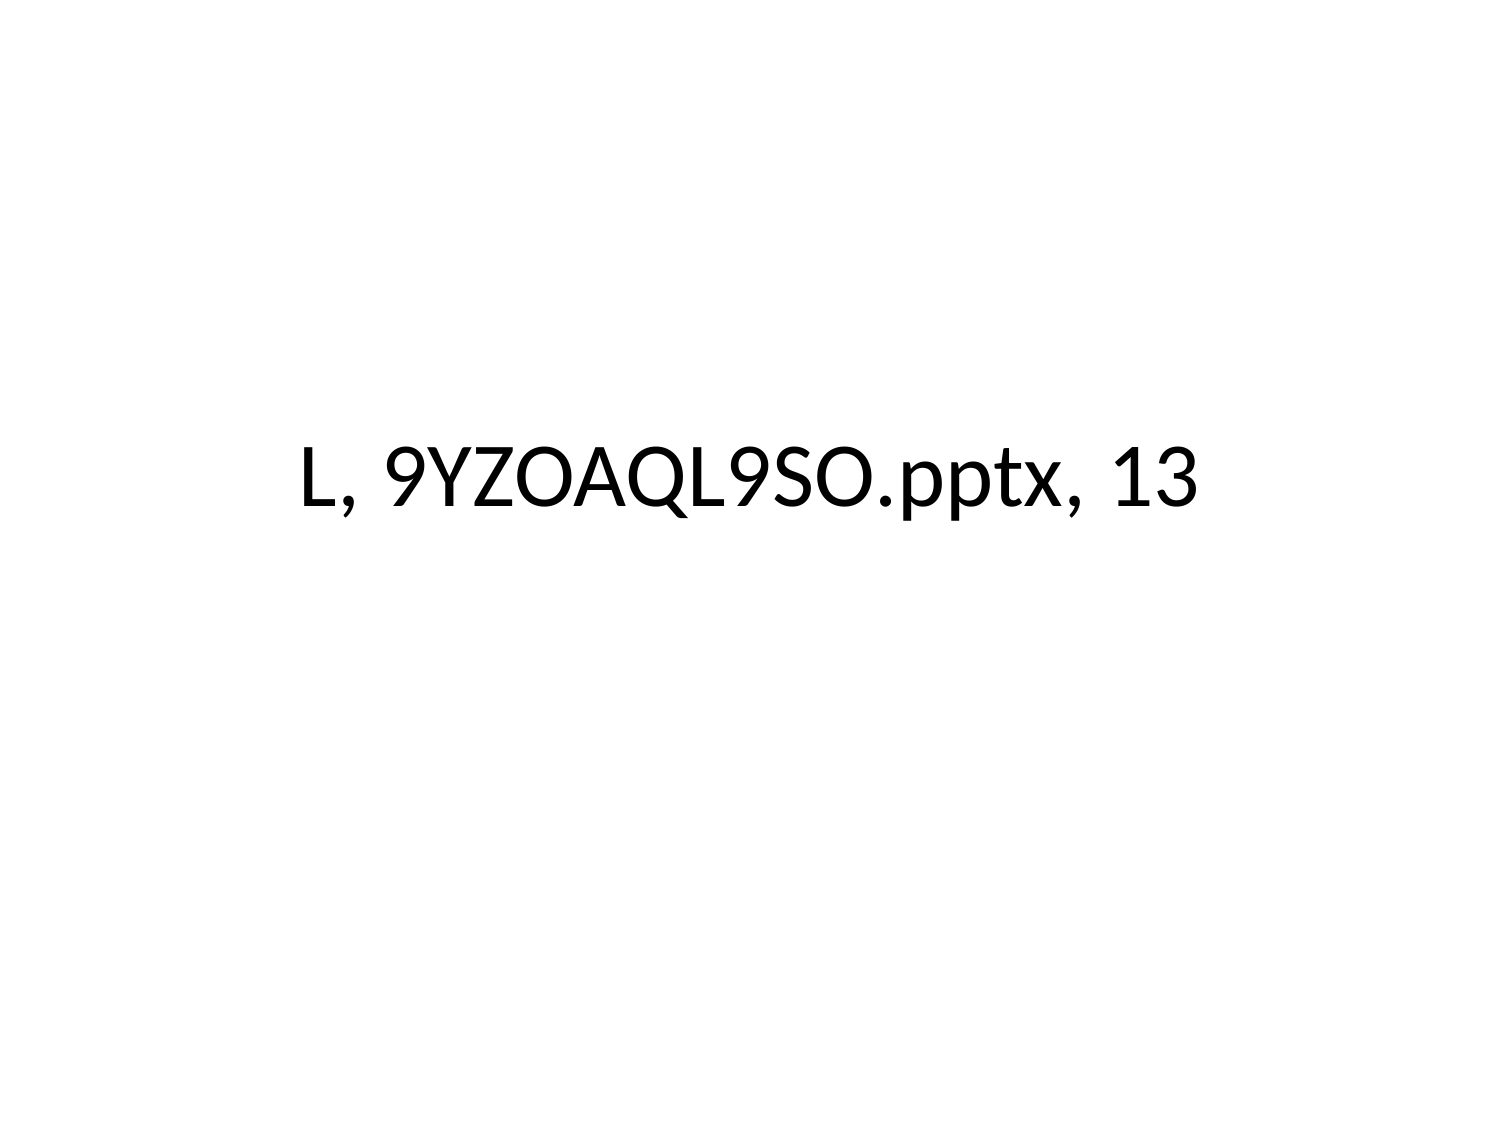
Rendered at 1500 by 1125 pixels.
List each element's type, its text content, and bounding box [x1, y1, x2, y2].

title L, 9YZOAQL9SO.pptx, 13 [112, 349, 1388, 591]
